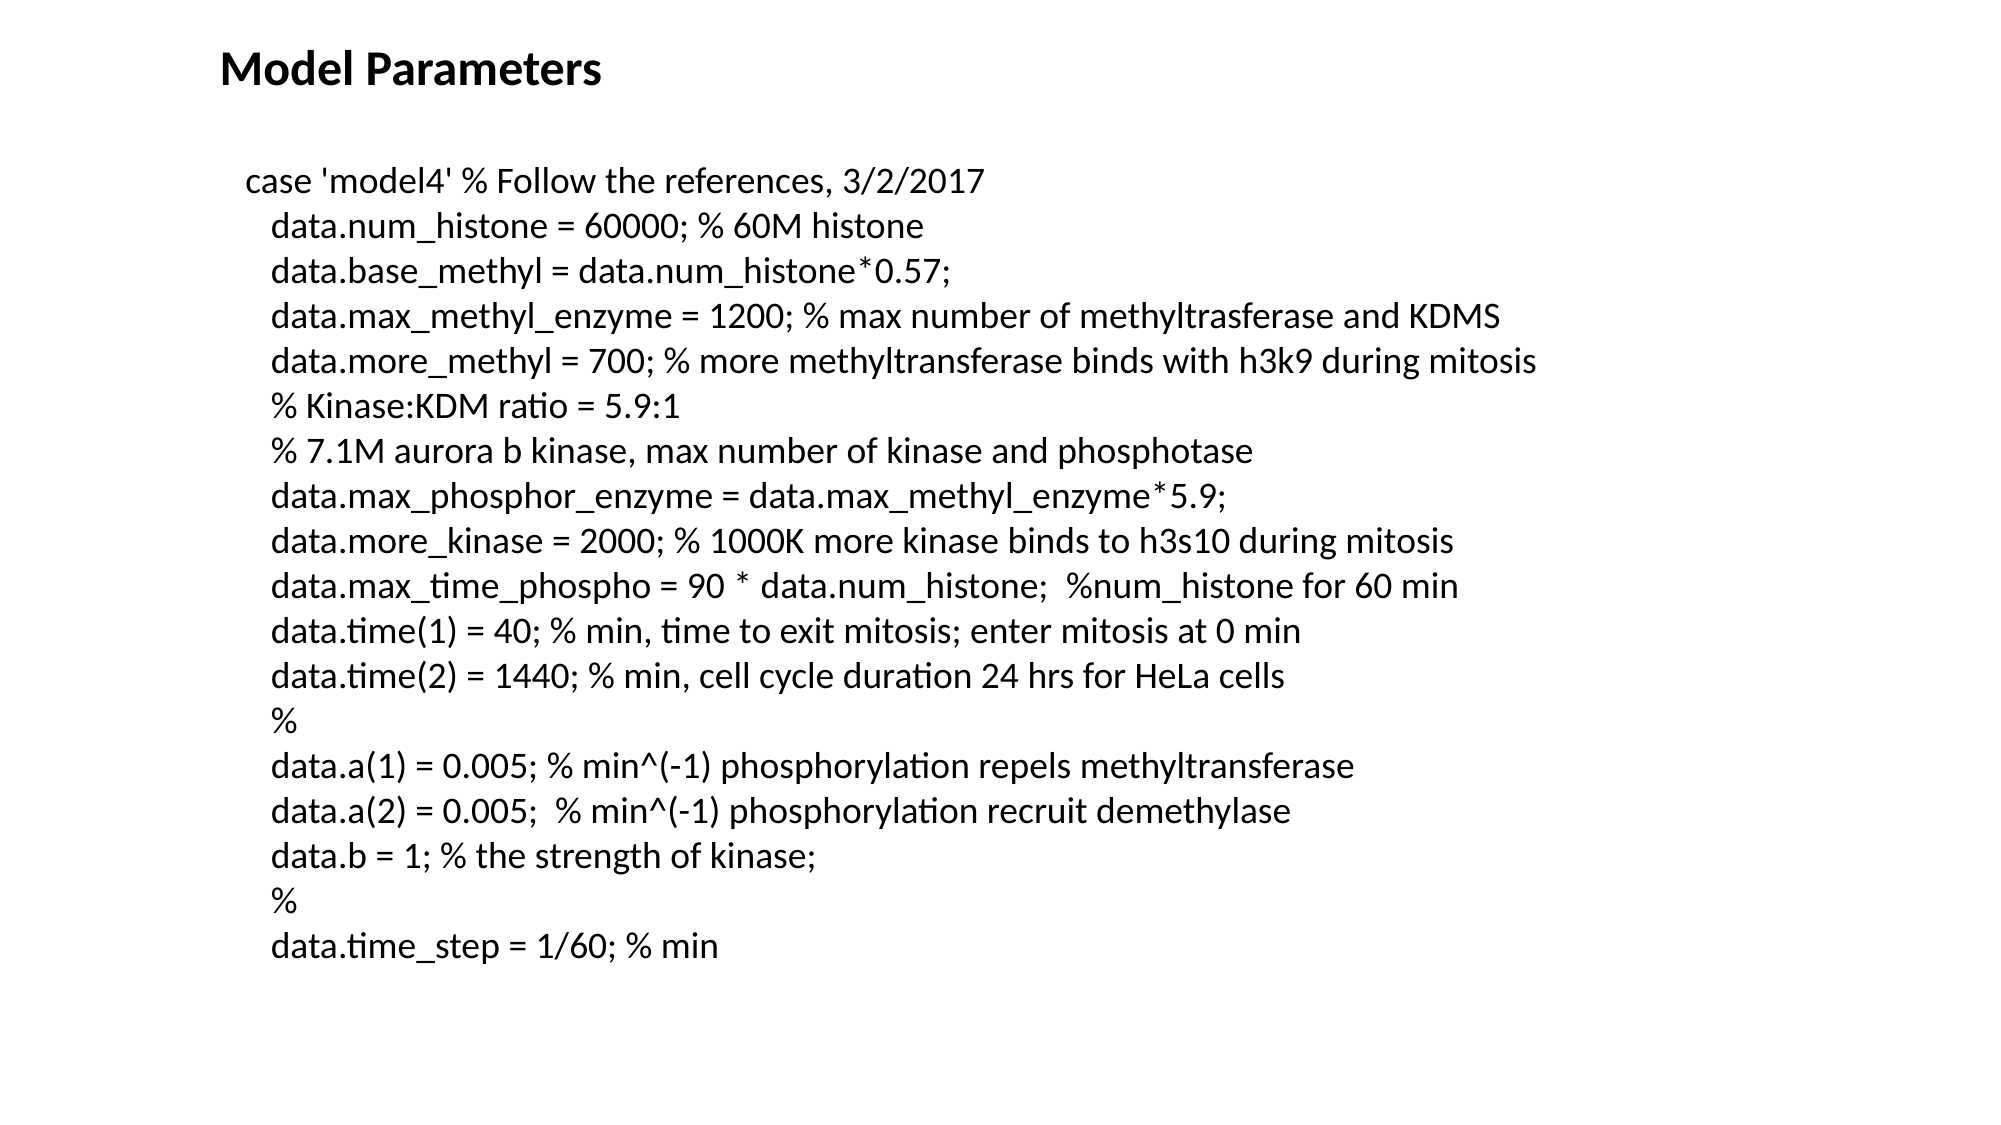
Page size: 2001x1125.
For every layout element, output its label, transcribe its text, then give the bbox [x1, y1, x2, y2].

text_box case 'model4' % Follow the references, 3/2/2017 data.num_histone = 60000; % 60M histone data.base_methyl = data.num_histone*0.57; data.max_methyl_enzyme = 1200; % max number of methyltrasferase and KDMS data.more_methyl = 700; % more methyltransferase binds with h3k9 during mitosis % Kinase:KDM ratio = 5.9:1 % 7.1M aurora b kinase, max number of kinase and phosphotase data.max_phosphor_enzyme = data.max_methyl_enzyme*5.9; data.more_kinase = 2000; % 1000K more kinase binds to h3s10 during mitosis data.max_time_phospho = 90 * data.num_histone; %num_histone for 60 min data.time(1) = 40; % min, time to exit mitosis; enter mitosis at 0 min data.time(2) = 1440; % min, cell cycle duration 24 hrs for HeLa cells % data.a(1) = 0.005; % min^(-1) phosphorylation repels methyltransferase data.a(2) = 0.005; % min^(-1) phosphorylation recruit demethylase data.b = 1; % the strength of kinase; % data.time_step = 1/60; % min [188, 148, 1945, 974]
text_box Model Parameters [204, 28, 1649, 104]
